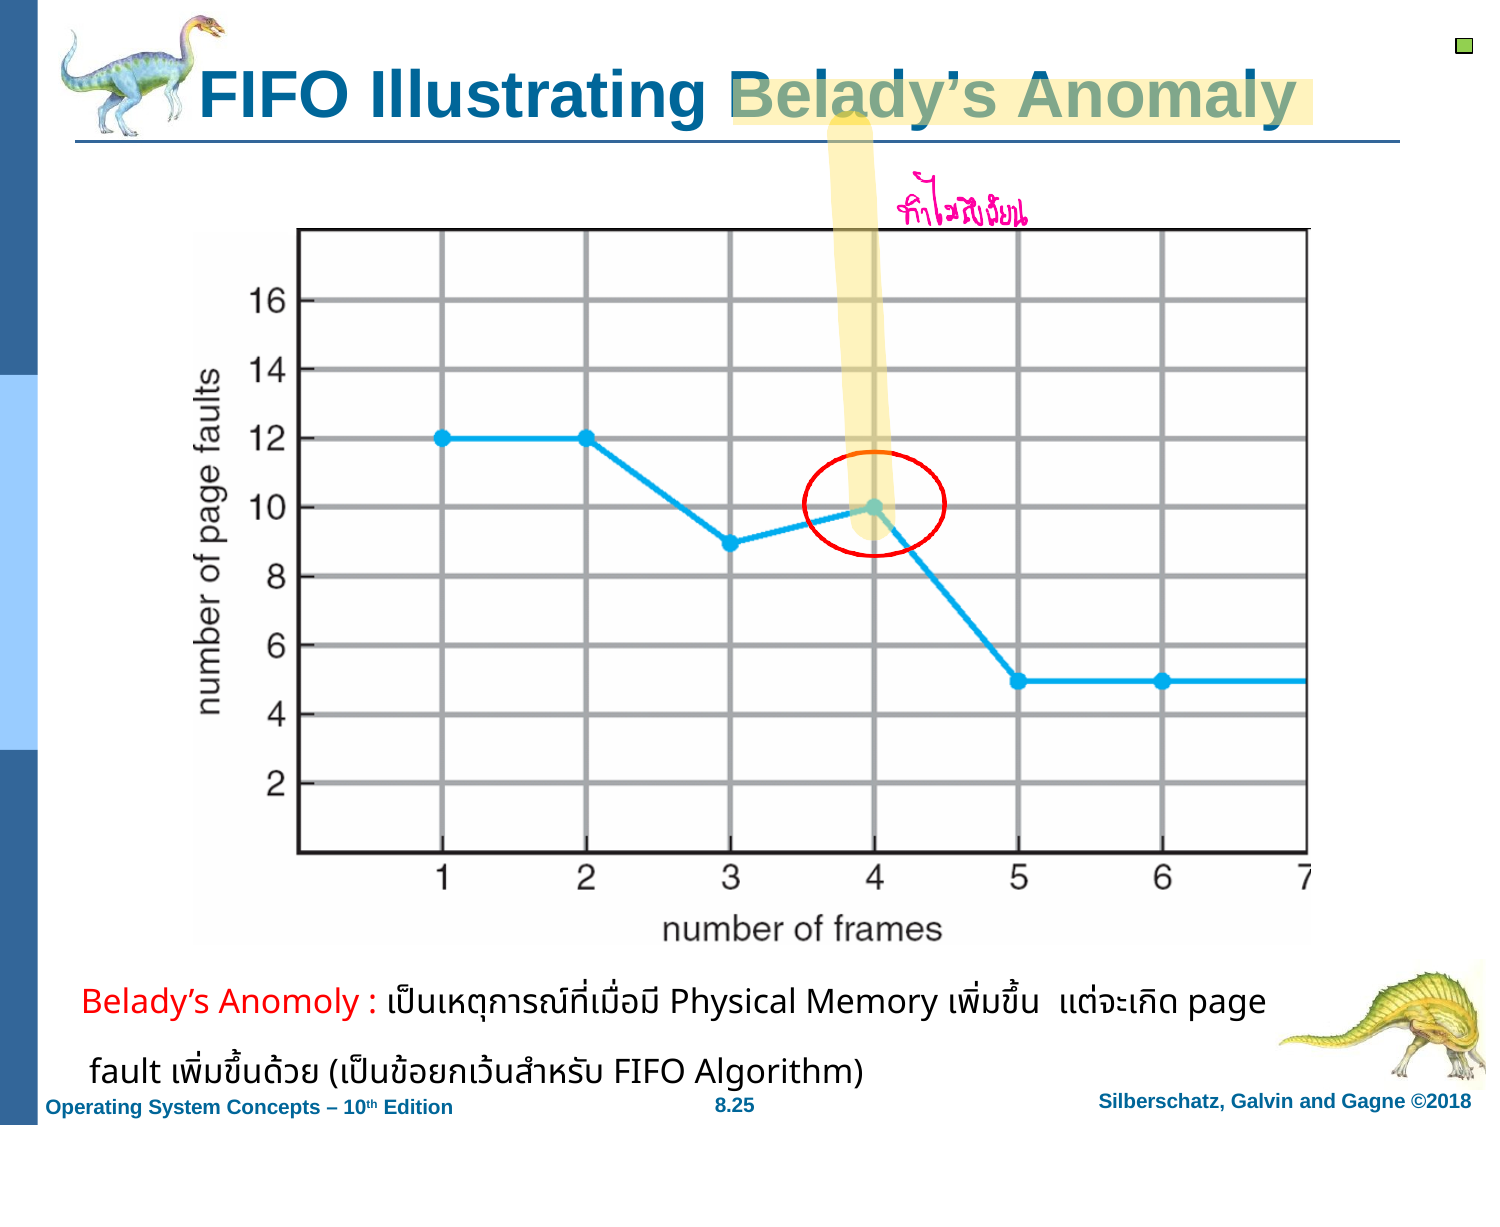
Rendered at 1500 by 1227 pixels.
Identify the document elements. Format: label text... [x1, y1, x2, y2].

text_box Belady’s Anomoly : เป็นเหตุการณ์ที่เมื่อมี Physical Memory เพิ่มขึ้น แต่จะเกิด page fault เพิ่มขึ้นด้วย (เป็นข้อยกเว้นสำหรับ FIFO Algorithm) [78, 954, 1294, 1097]
slide_number Silberschatz, Galvin and Gagne ©2018 [1096, 1090, 1478, 1226]
footer Operating System Concepts – 10th Edition [43, 1093, 462, 1226]
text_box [1454, 37, 1474, 54]
slide_number 8.25 [712, 1094, 762, 1226]
title FIFO Illustrating Belady’s Anomaly [196, 48, 1304, 77]
picture [58, 11, 228, 146]
picture [1294, 959, 1486, 1090]
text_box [193, 78, 1313, 945]
